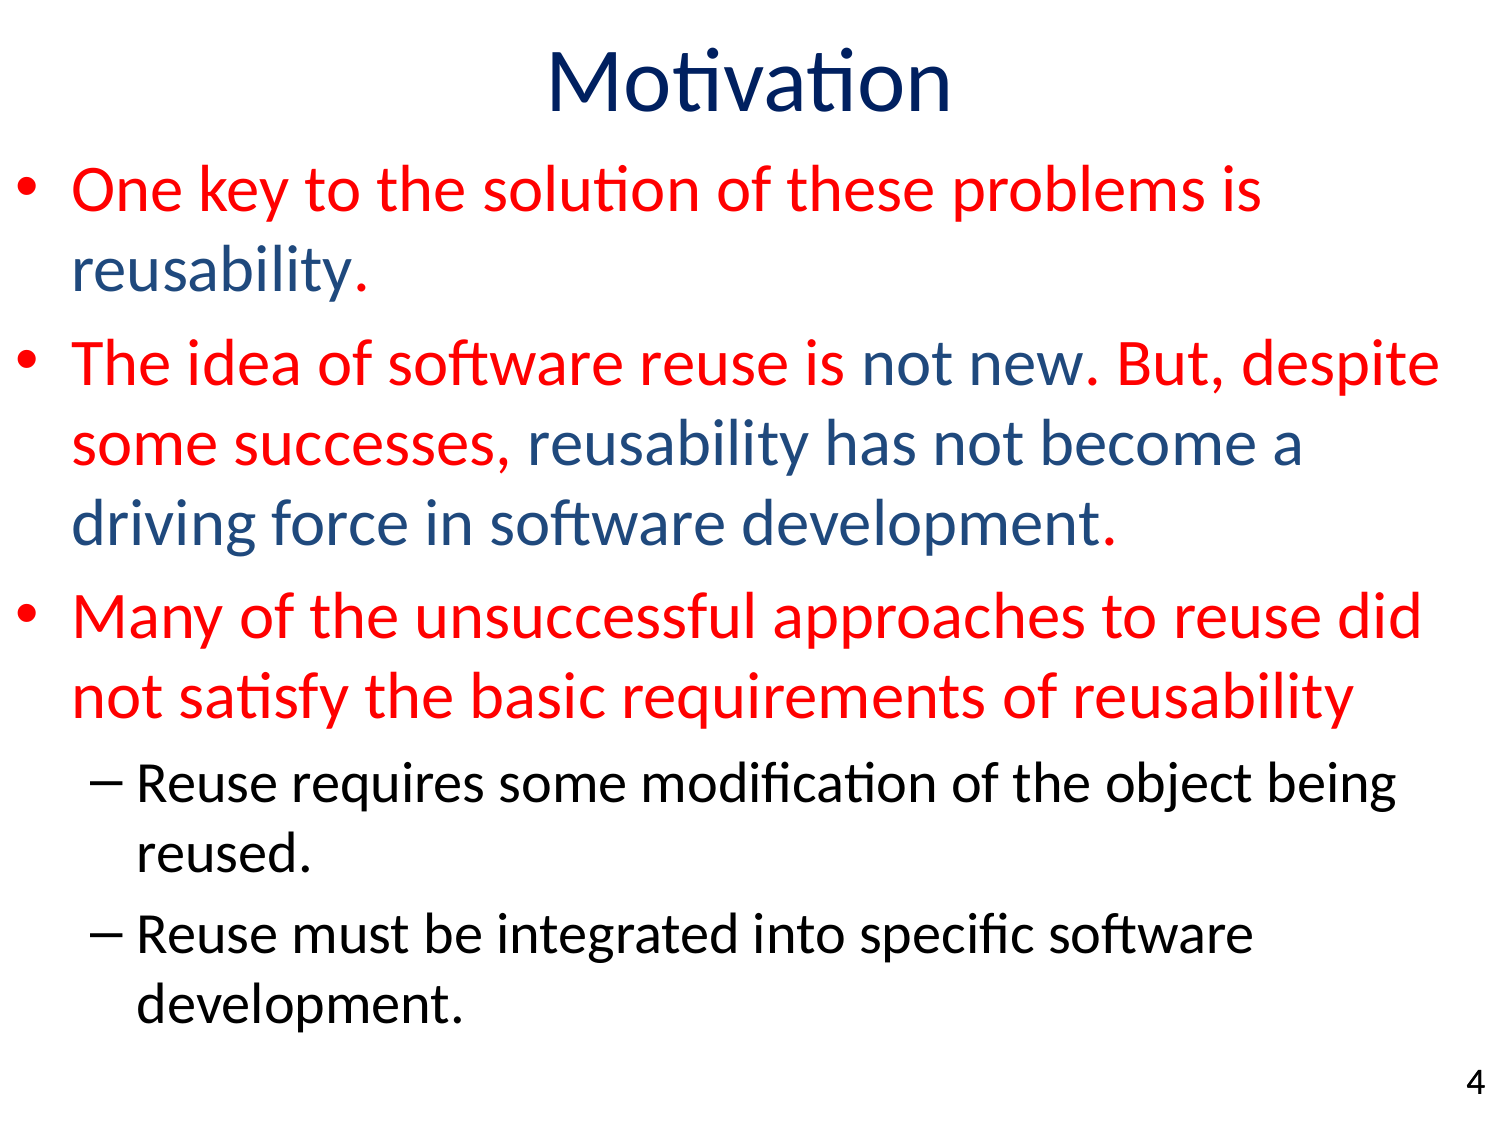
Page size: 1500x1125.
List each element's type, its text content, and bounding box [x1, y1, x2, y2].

title Motivation [75, 0, 1425, 137]
list One key to the solution of these problems is reusability. The idea of software reuse is not new. But, despite some successes, reusability has not become a driving force in software development. Many of the unsuccessful approaches to reuse did not satisfy the basic requirements of reusability Reuse requires some modification of the object being reused. Reuse must be integrated into specific software development. [0, 137, 1500, 1100]
